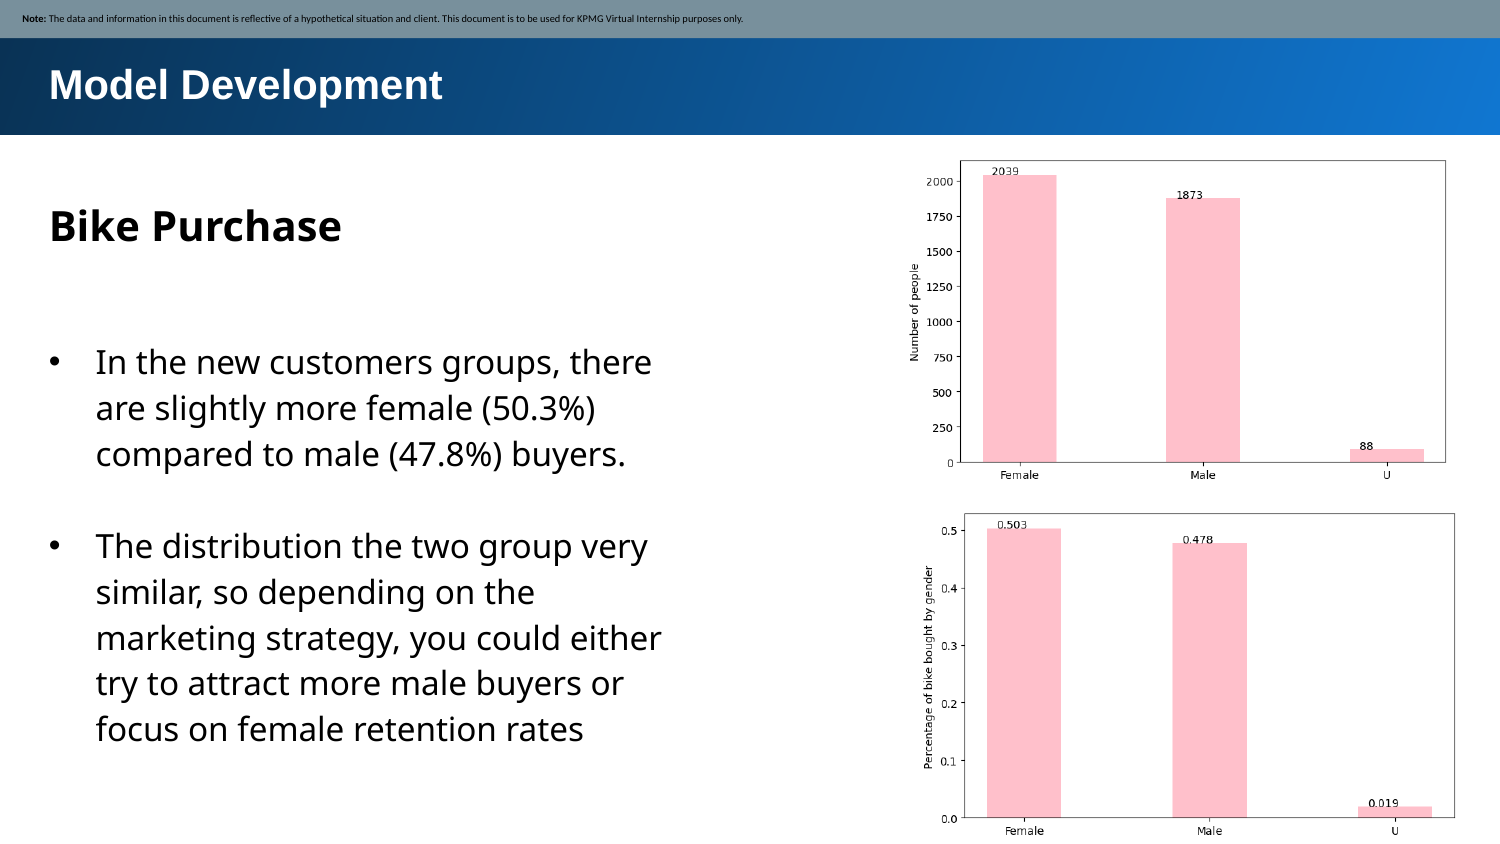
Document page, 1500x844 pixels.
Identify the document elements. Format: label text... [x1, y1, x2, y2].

picture [916, 506, 1462, 844]
text_box In the new customers groups, there are slightly more female (50.3%) compared to male (47.8%) buyers. The distribution the two group very similar, so depending on the marketing strategy, you could either try to attract more male buyers or focus on female retention rates [33, 320, 712, 764]
picture [902, 152, 1453, 488]
text_box [0, 39, 1500, 135]
text_box Model Development [33, 43, 1439, 124]
text_box Bike Purchase [33, 177, 896, 266]
text_box Note: The data and information in this document is reflective of a hypothetical situation and client. This document is to be used for KPMG Virtual Internship purposes only. [0, 0, 1500, 39]
